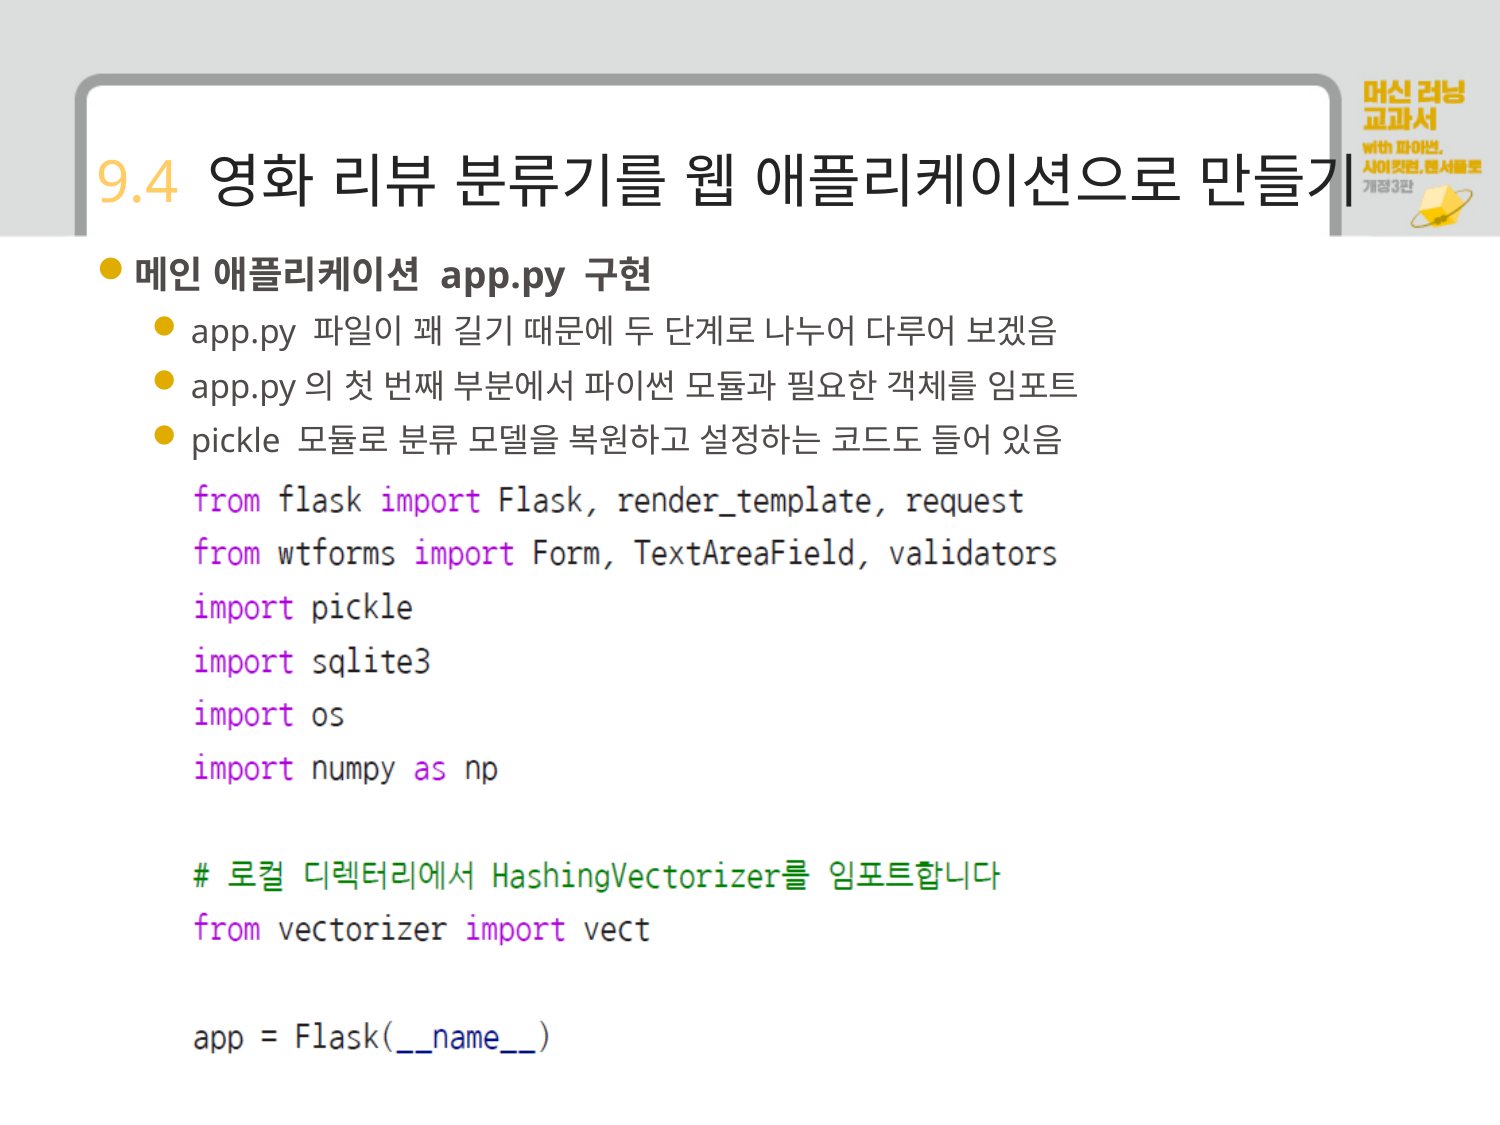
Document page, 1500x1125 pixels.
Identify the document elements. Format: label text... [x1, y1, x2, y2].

list 메인 애플리케이션 app.py 구현 app.py 파일이 꽤 길기 때문에 두 단계로 나누어 다루어 보겠음 app.py의 첫 번째 부분에서 파이썬 모듈과 필요한 객체를 임포트 pickle 모듈로 분류 모델을 복원하고 설정하는 코드도 들어 있음 [81, 239, 1412, 1054]
picture [0, 0, 1500, 1125]
title 9.4 영화 리뷰 분류기를 웹 애플리케이션으로 만들기 [81, 90, 1412, 222]
